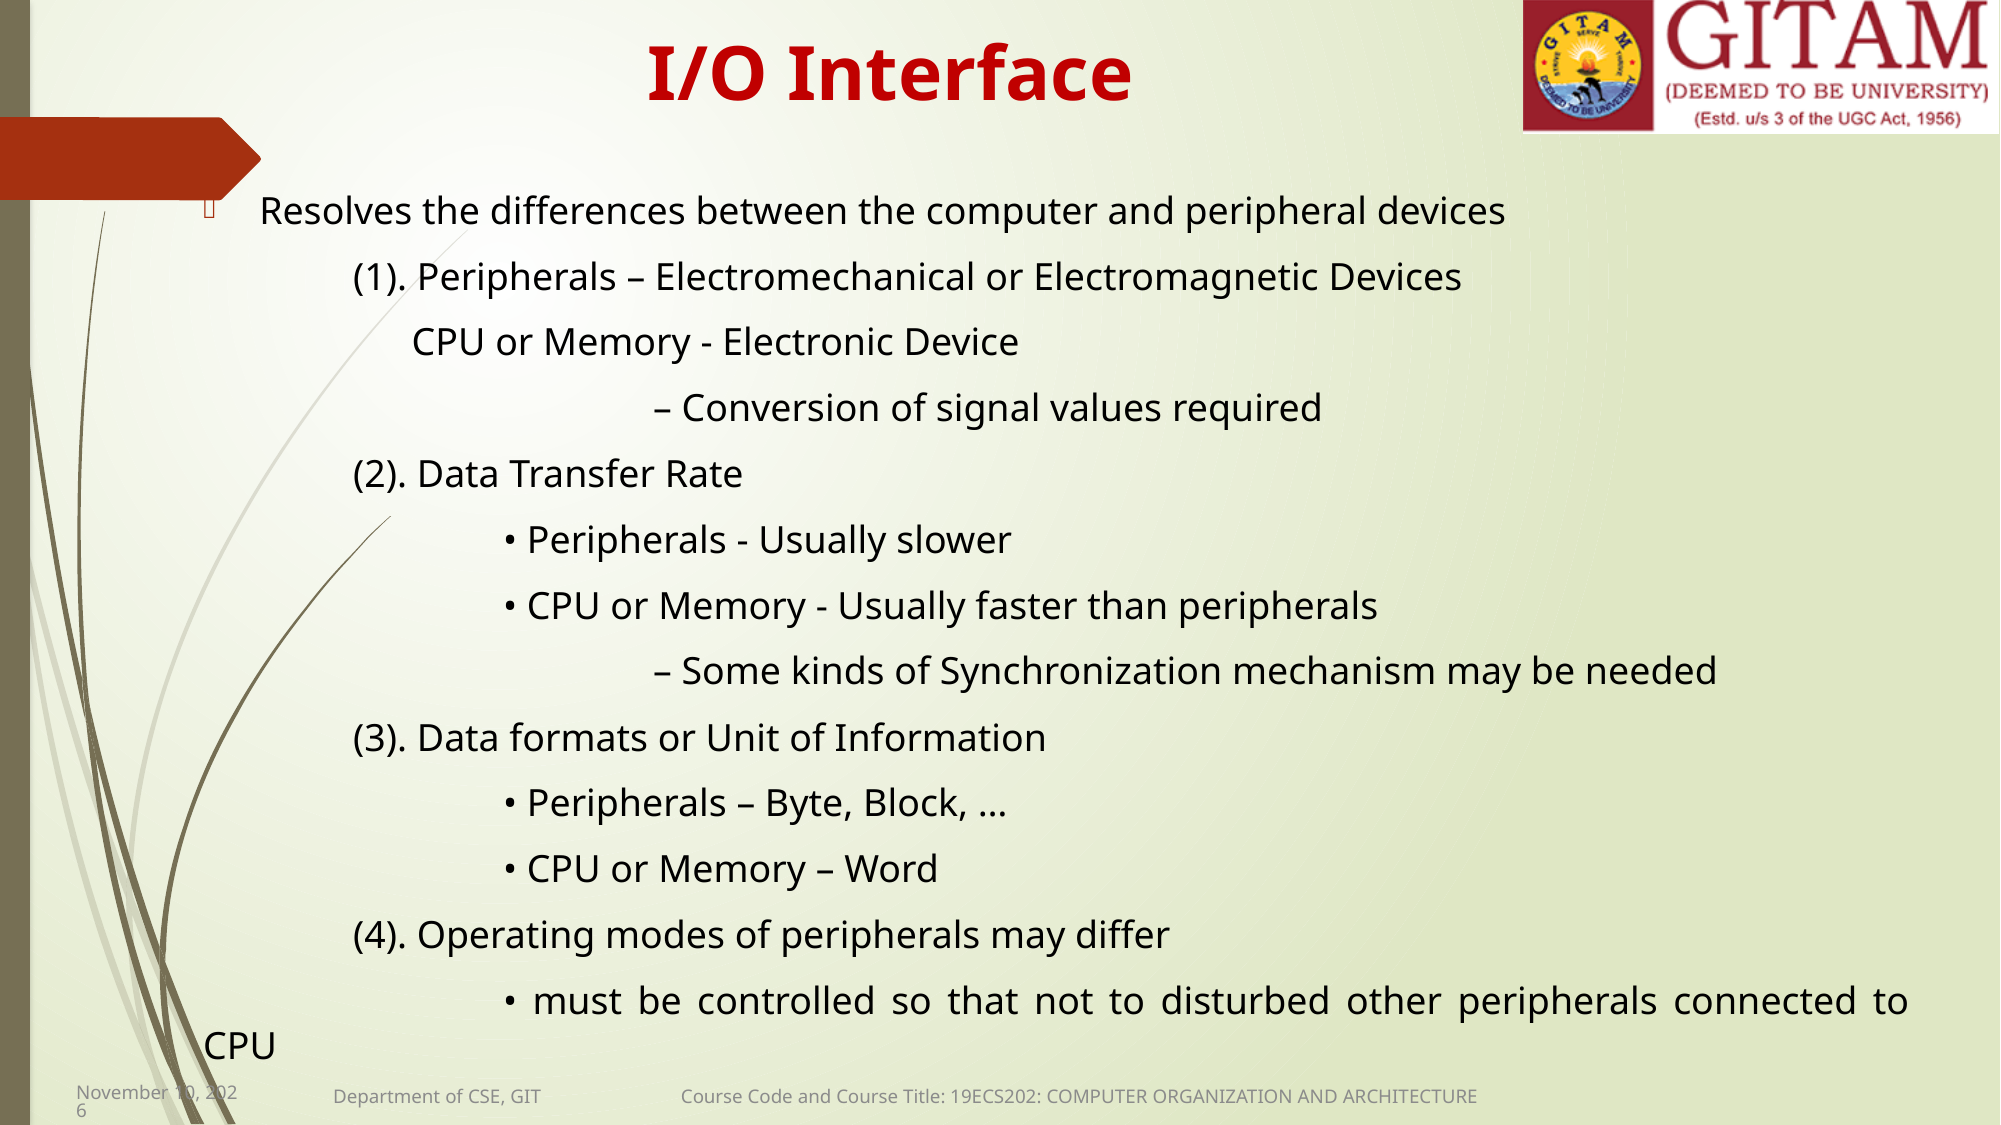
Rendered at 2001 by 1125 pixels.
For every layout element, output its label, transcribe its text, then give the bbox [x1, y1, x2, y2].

list Resolves the differences between the computer and peripheral devices (1). Peripherals – Electromechanical or Electromagnetic Devices CPU or Memory - Electronic Device – Conversion of signal values required (2). Data Transfer Rate • Peripherals - Usually slower • CPU or Memory - Usually faster than peripherals – Some kinds of Synchronization mechanism may be needed (3). Data formats or Unit of Information • Peripherals – Byte, Block, … • CPU or Memory – Word (4). Operating modes of peripherals may differ • must be controlled so that not to disturbed other peripherals connected to CPU [188, 179, 1926, 1019]
footer Department of CSE, GIT Course Code and Course Title: 19ECS202: COMPUTER ORGANIZATION AND ARCHITECTURE [318, 1067, 1548, 1125]
picture [1523, 0, 1999, 134]
title I/O Interface [159, 18, 1622, 229]
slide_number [61, 1063, 259, 1123]
